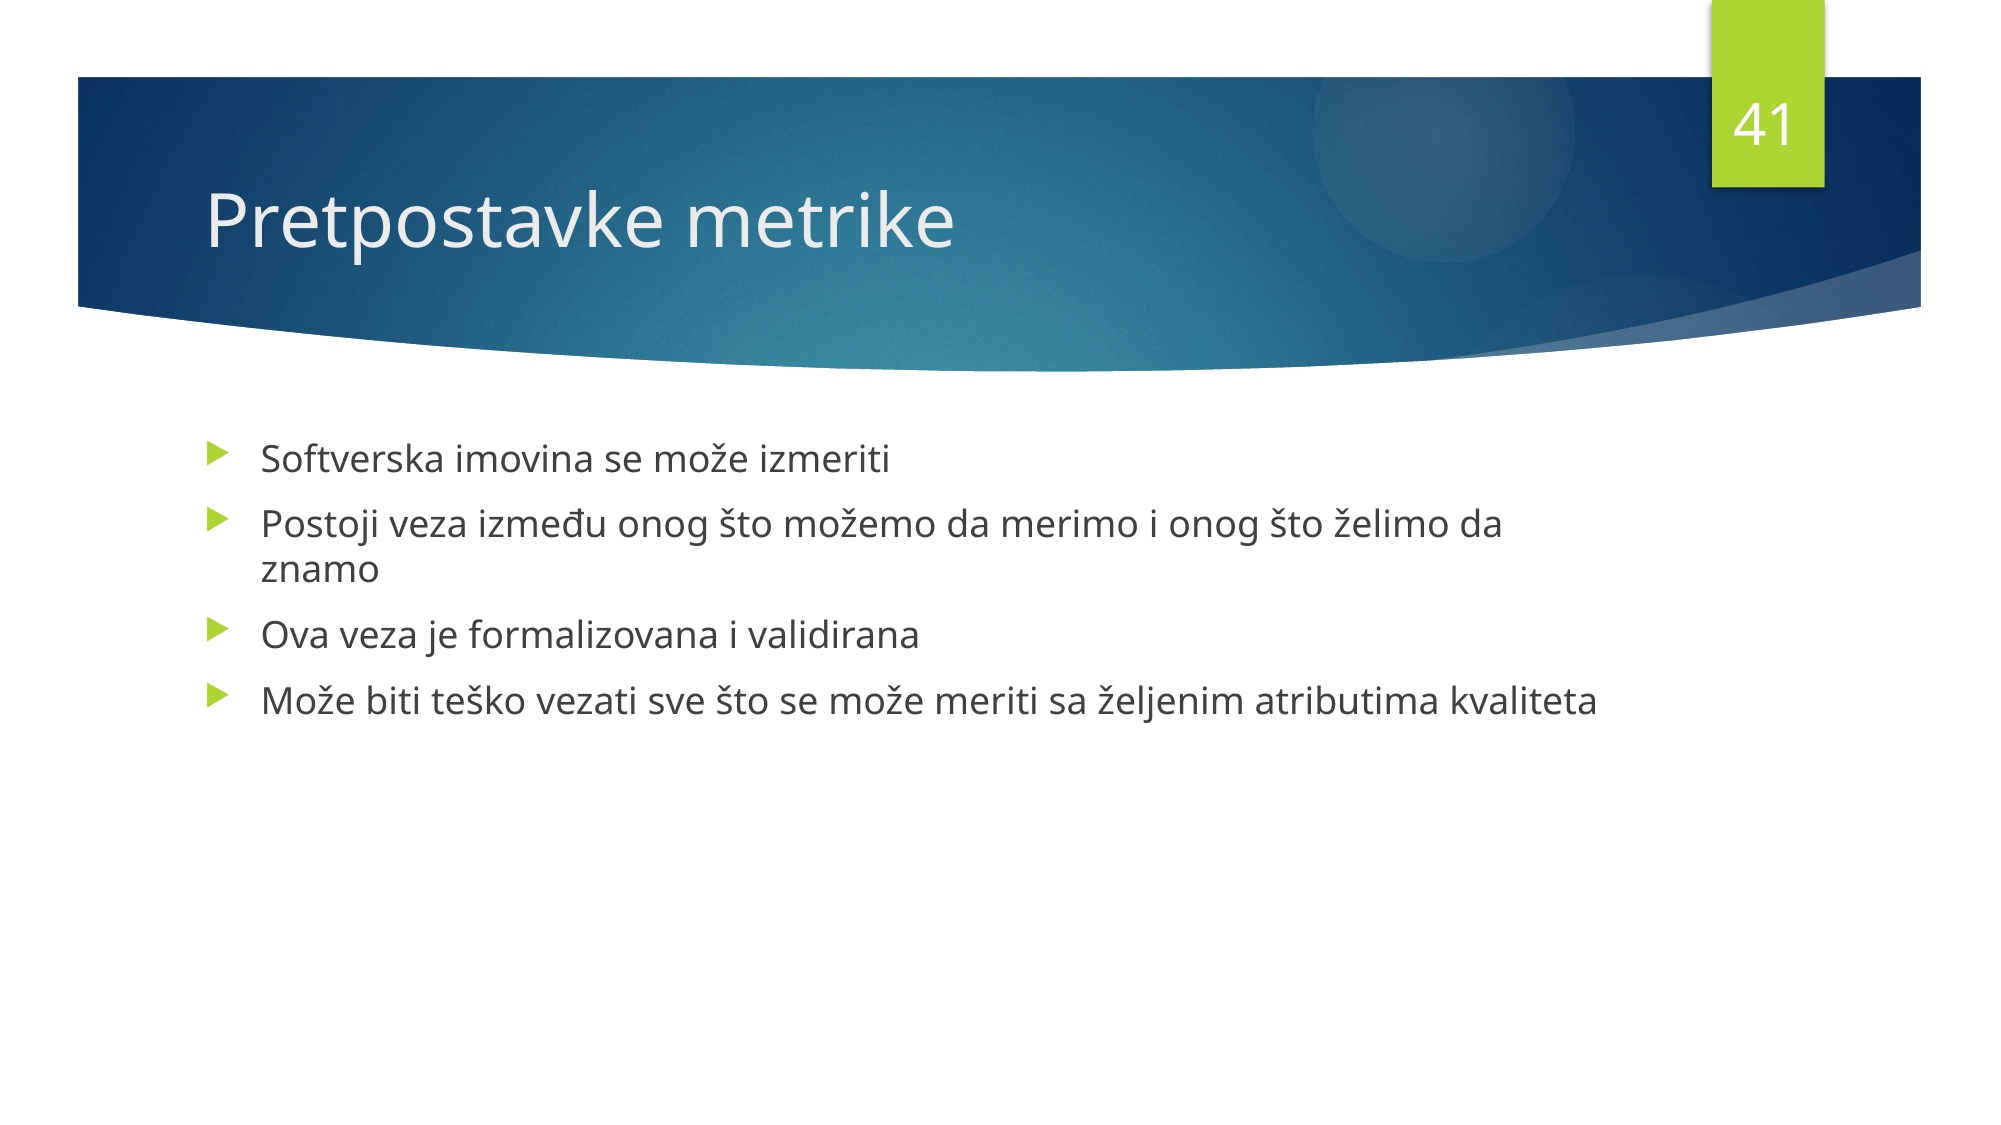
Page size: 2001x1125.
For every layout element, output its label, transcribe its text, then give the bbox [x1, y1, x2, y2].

slide_number 40 [1698, 48, 1836, 175]
list Softverska imovina se može izmeriti Postoji veza između onog što možemo da merimo i onog što želimo da znamo Ova veza je formalizovana i validirana Može biti teško vezati sve što se može meriti sa željenim atributima kvaliteta [189, 427, 1627, 988]
title Pretpostavke metrike [189, 159, 1627, 276]
